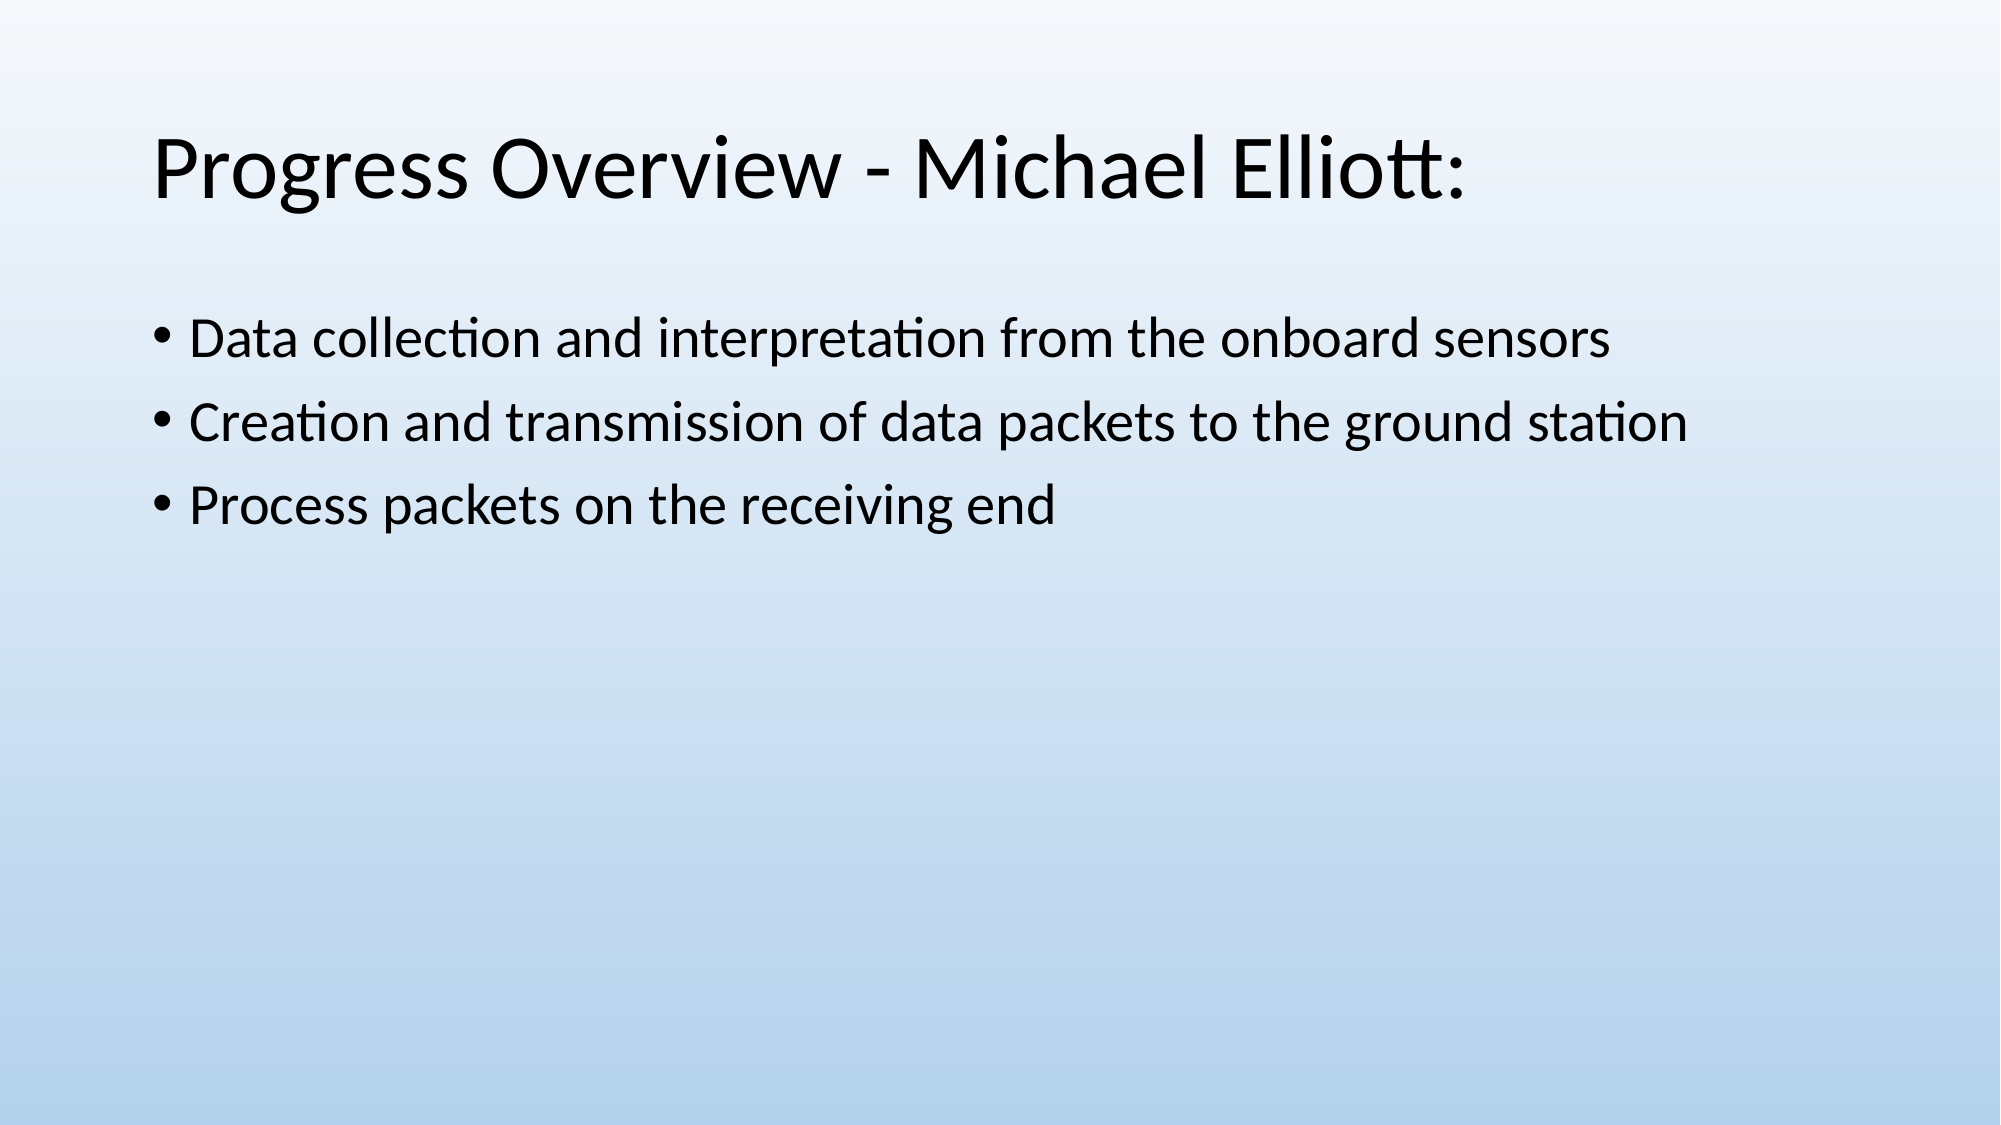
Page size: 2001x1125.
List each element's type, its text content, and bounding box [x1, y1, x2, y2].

title Progress Overview - Michael Elliott: [137, 59, 1863, 278]
list Data collection and interpretation from the onboard sensors Creation and transmission of data packets to the ground station Process packets on the receiving end [137, 299, 1863, 1014]
